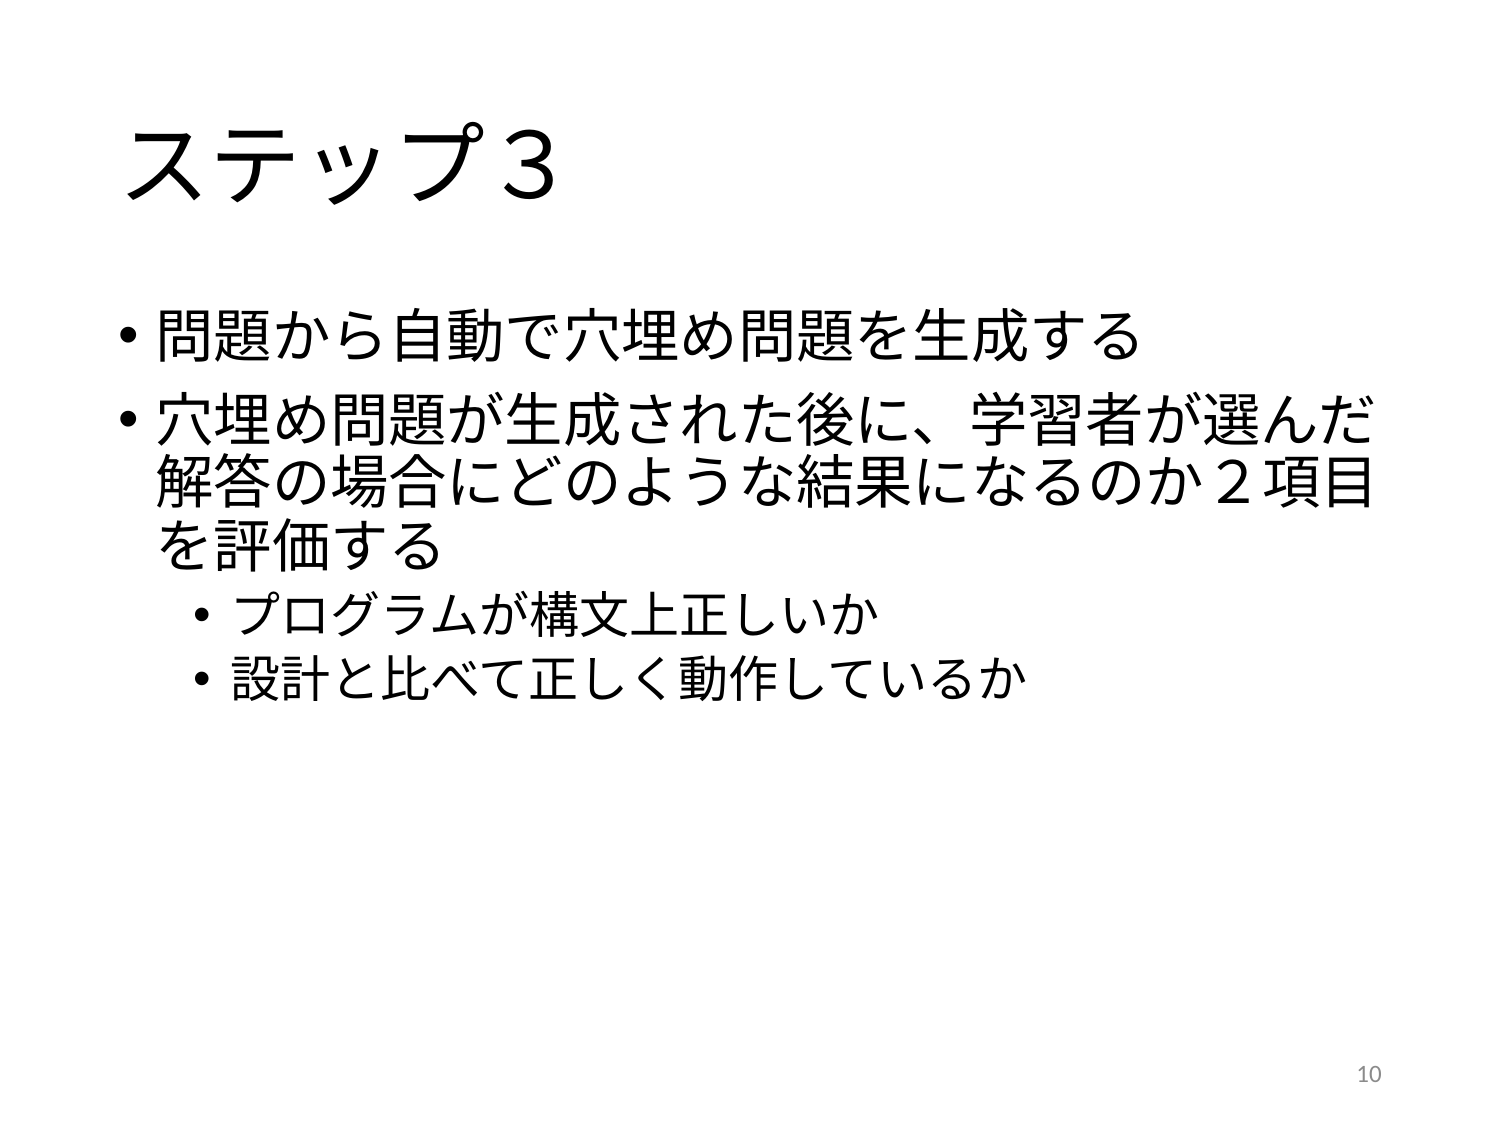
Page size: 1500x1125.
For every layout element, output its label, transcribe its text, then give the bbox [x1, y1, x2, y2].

list 問題から自動で穴埋め問題を生成する 穴埋め問題が生成された後に、学習者が選んだ解答の場合にどのような結果になるのか２項目を評価する プログラムが構文上正しいか 設計と比べて正しく動作しているか [103, 299, 1397, 1014]
slide_number 10 [1059, 1042, 1397, 1103]
title ステップ３ [103, 59, 1397, 278]
